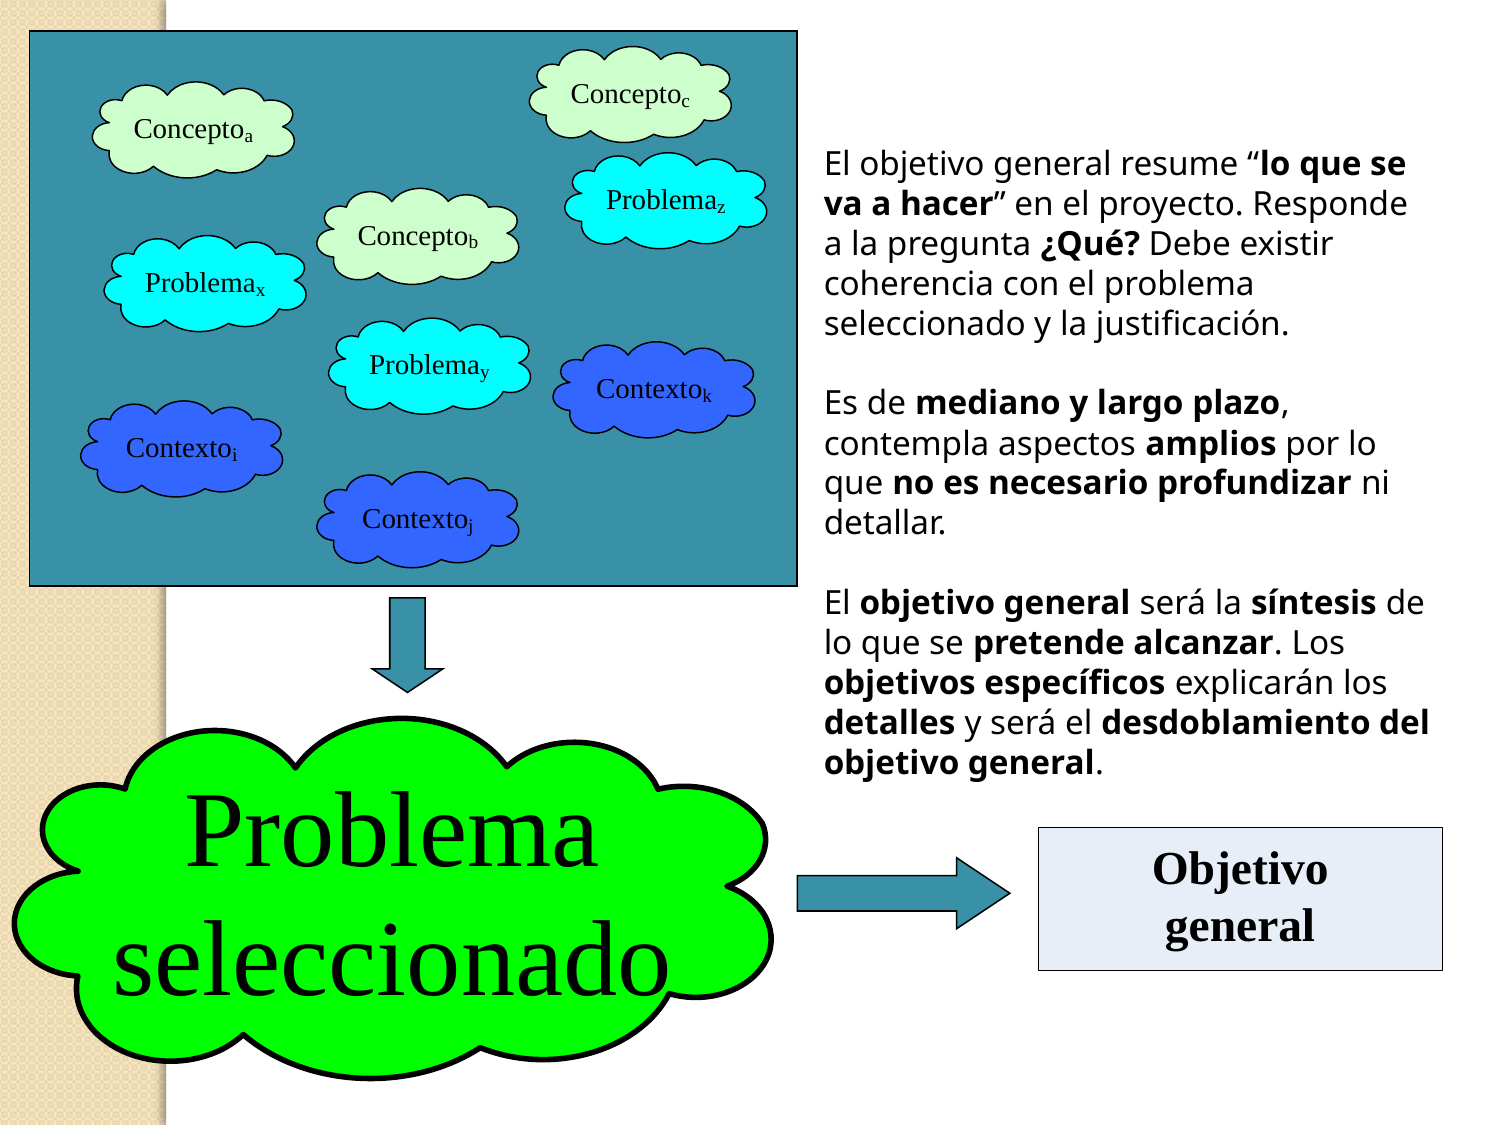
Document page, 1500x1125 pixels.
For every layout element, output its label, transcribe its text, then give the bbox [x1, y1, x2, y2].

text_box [525, 42, 736, 147]
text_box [324, 314, 535, 419]
text_box [797, 857, 1010, 929]
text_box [548, 337, 760, 442]
text_box [372, 597, 443, 693]
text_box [99, 231, 311, 336]
text_box [29, 30, 798, 587]
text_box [312, 184, 523, 289]
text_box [76, 396, 287, 501]
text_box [88, 77, 299, 182]
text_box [1033, 822, 1448, 976]
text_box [0, 703, 786, 1093]
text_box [560, 148, 771, 253]
text_box El objetivo general resume “lo que se va a hacer” en el proyecto. Responde a la pregunta ¿Qué? Debe existir coherencia con el problema seleccionado y la justificación. Es de mediano y largo plazo, contempla aspectos amplios por lo que no es necesario profundizar ni detallar. El objetivo general será la síntesis de lo que se pretende alcanzar. Los objetivos específicos explicarán los detalles y será el desdoblamiento del objetivo general. [809, 134, 1448, 789]
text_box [312, 467, 523, 572]
